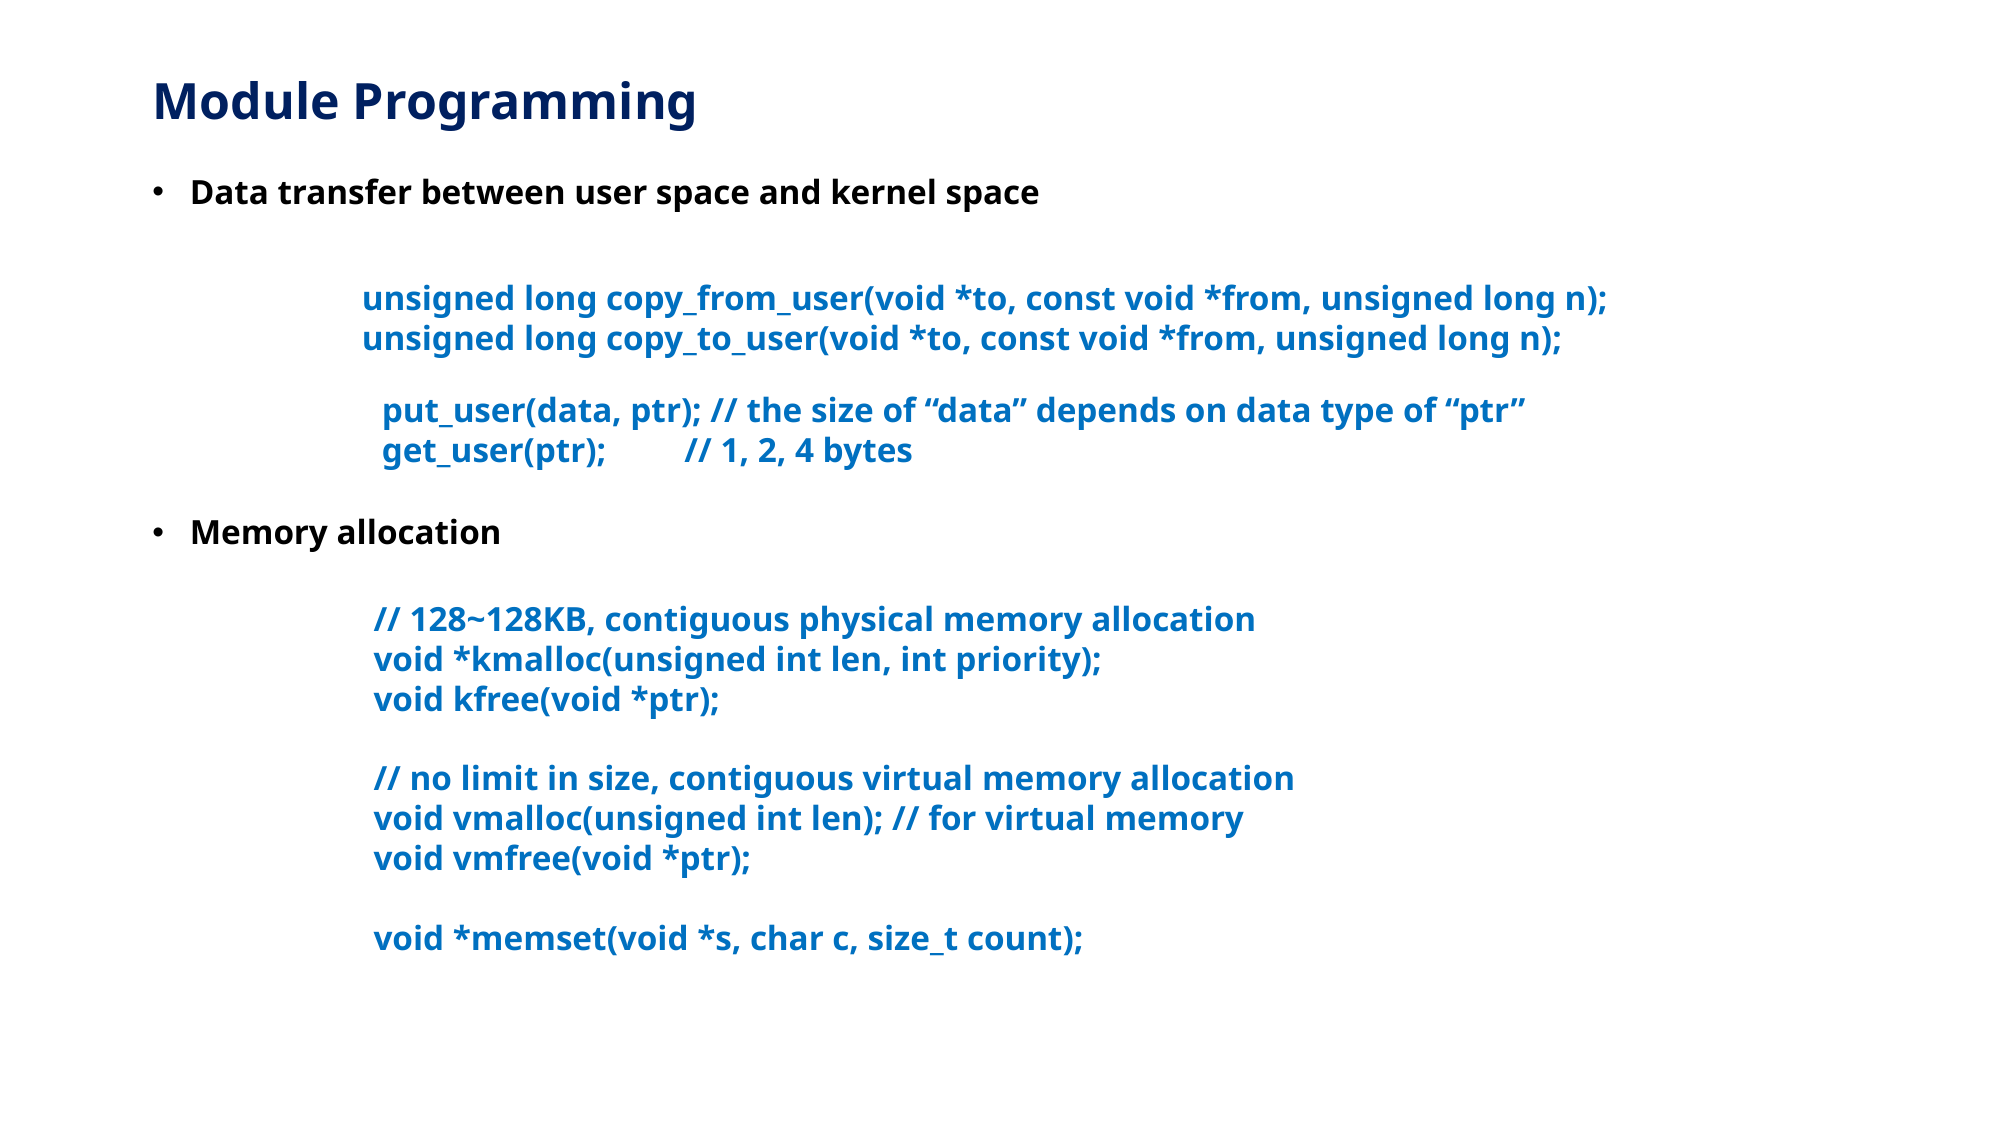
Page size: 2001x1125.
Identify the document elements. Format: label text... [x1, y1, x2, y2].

text_box put_user(data, ptr); // the size of “data” depends on data type of “ptr” get_user(ptr); // 1, 2, 4 bytes [367, 382, 1542, 477]
list Data transfer between user space and kernel space Memory allocation [137, 167, 1863, 1014]
title Module Programming [137, 67, 1863, 139]
text_box unsigned long copy_from_user(void *to, const void *from, unsigned long n); unsigned long copy_to_user(void *to, const void *from, unsigned long n); [347, 269, 1624, 365]
text_box // 128~128KB, contiguous physical memory allocation void *kmalloc(unsigned int len, int priority); void kfree(void *ptr); // no limit in size, contiguous virtual memory allocation void vmalloc(unsigned int len); // for virtual memory void vmfree(void *ptr); void *memset(void *s, char c, size_t count); [358, 590, 1312, 965]
